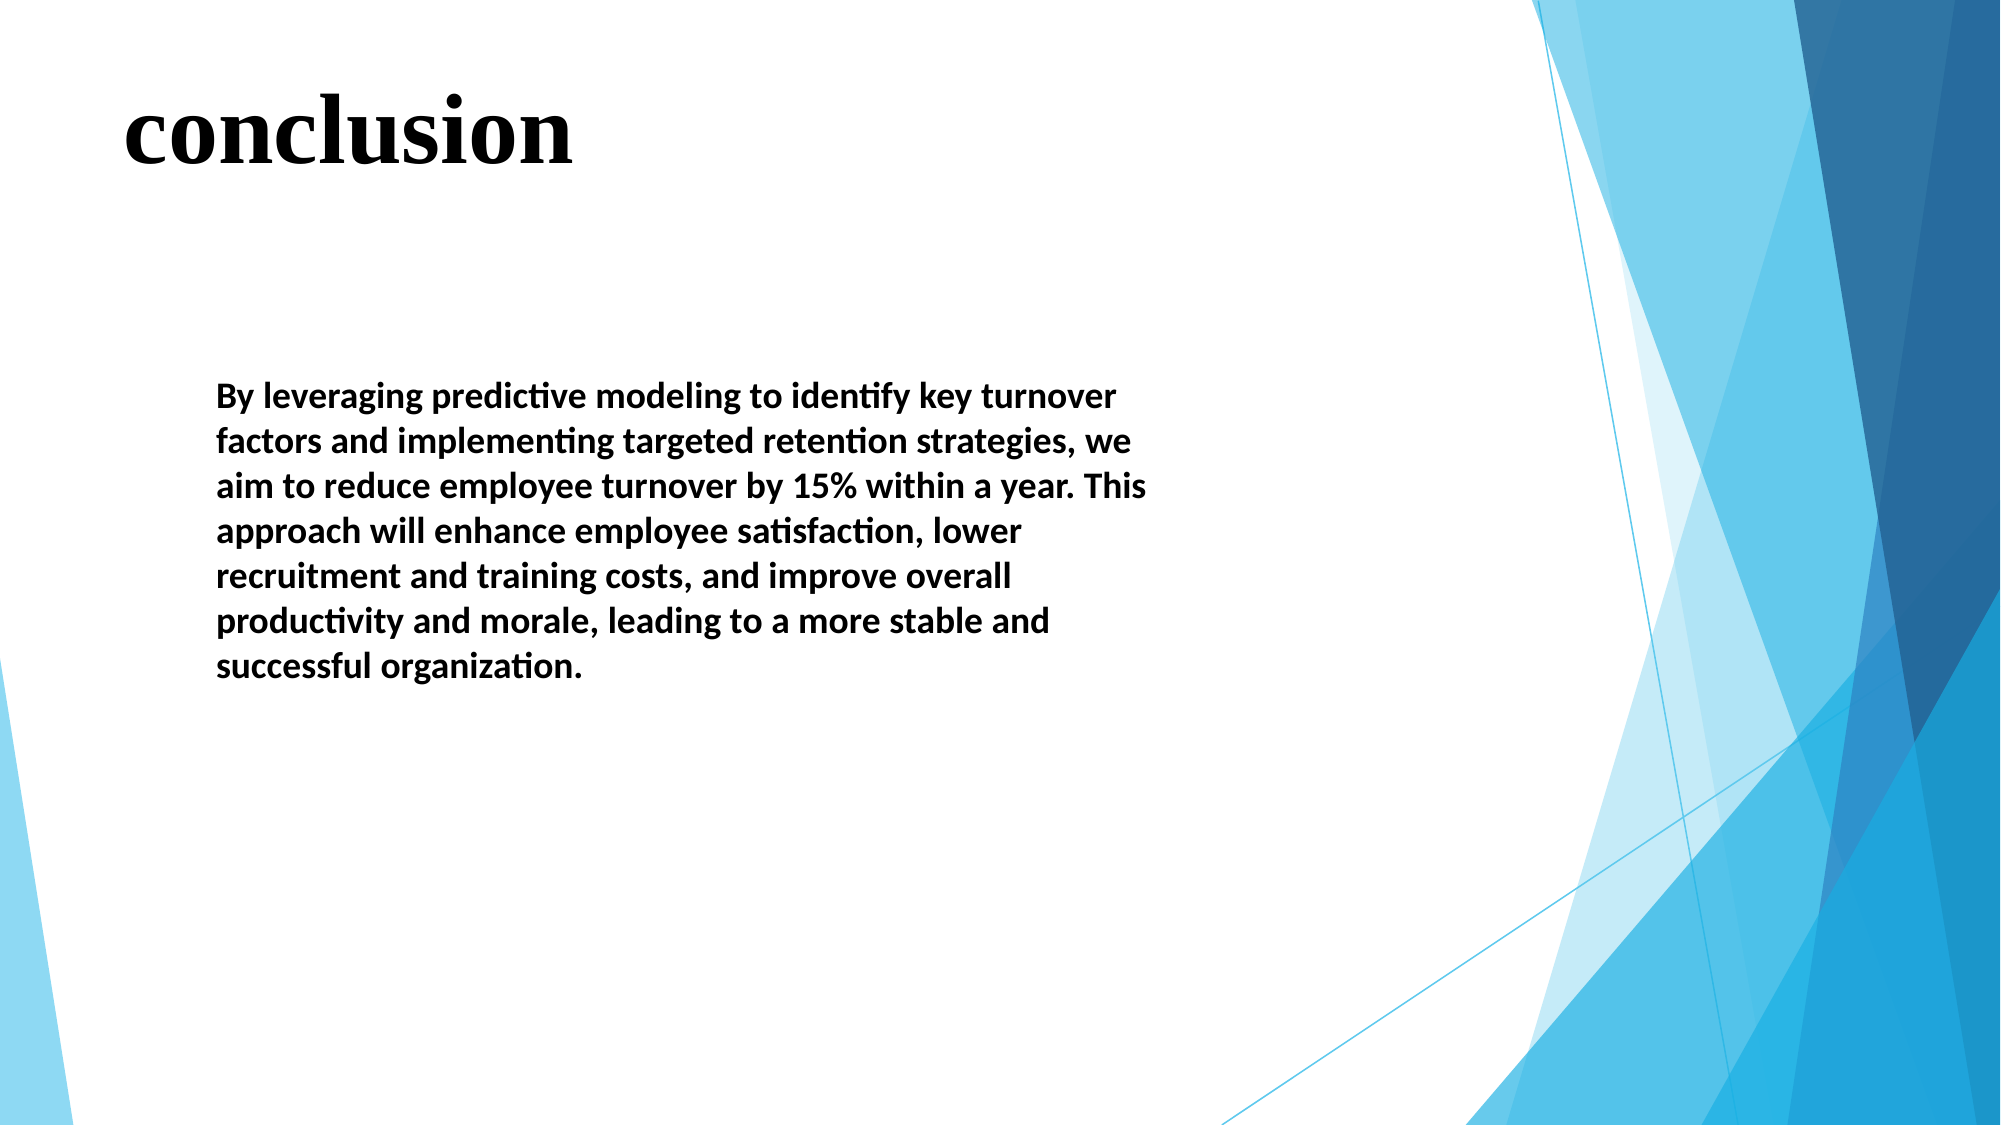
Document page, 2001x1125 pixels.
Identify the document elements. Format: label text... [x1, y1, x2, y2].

text_box By leveraging predictive modeling to identify key turnover factors and implementing targeted retention strategies, we aim to reduce employee turnover by 15% within a year. This approach will enhance employee satisfaction, lower recruitment and training costs, and improve overall productivity and morale, leading to a more stable and successful organization. [200, 364, 1168, 694]
title conclusion [123, 63, 1877, 252]
